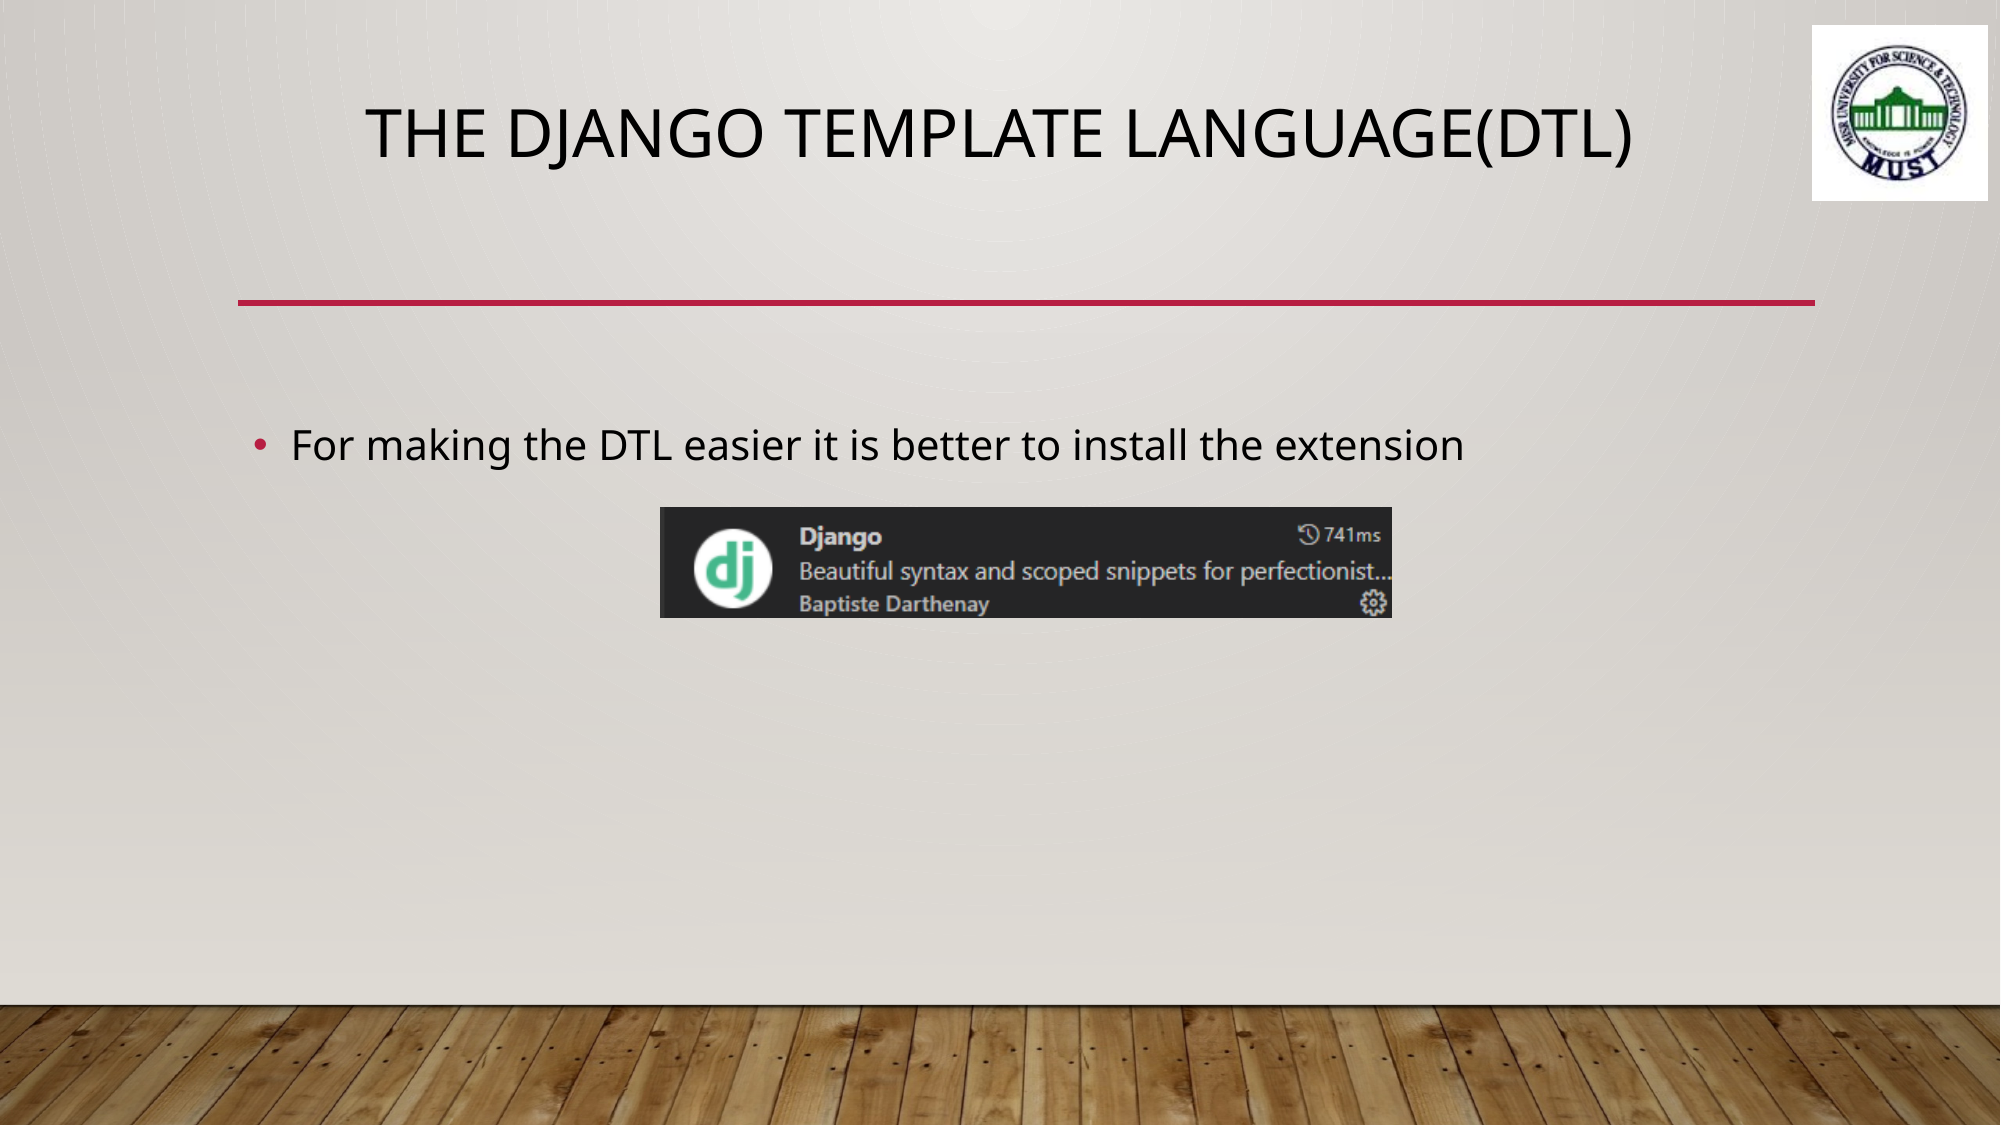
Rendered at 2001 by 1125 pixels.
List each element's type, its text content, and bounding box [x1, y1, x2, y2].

picture [659, 507, 1392, 618]
list For making the DTL easier it is better to install the extension [238, 330, 1814, 897]
title The Django Template language(dtl) [137, 92, 1863, 310]
picture [1812, 25, 1988, 202]
picture [0, 1005, 2000, 1125]
